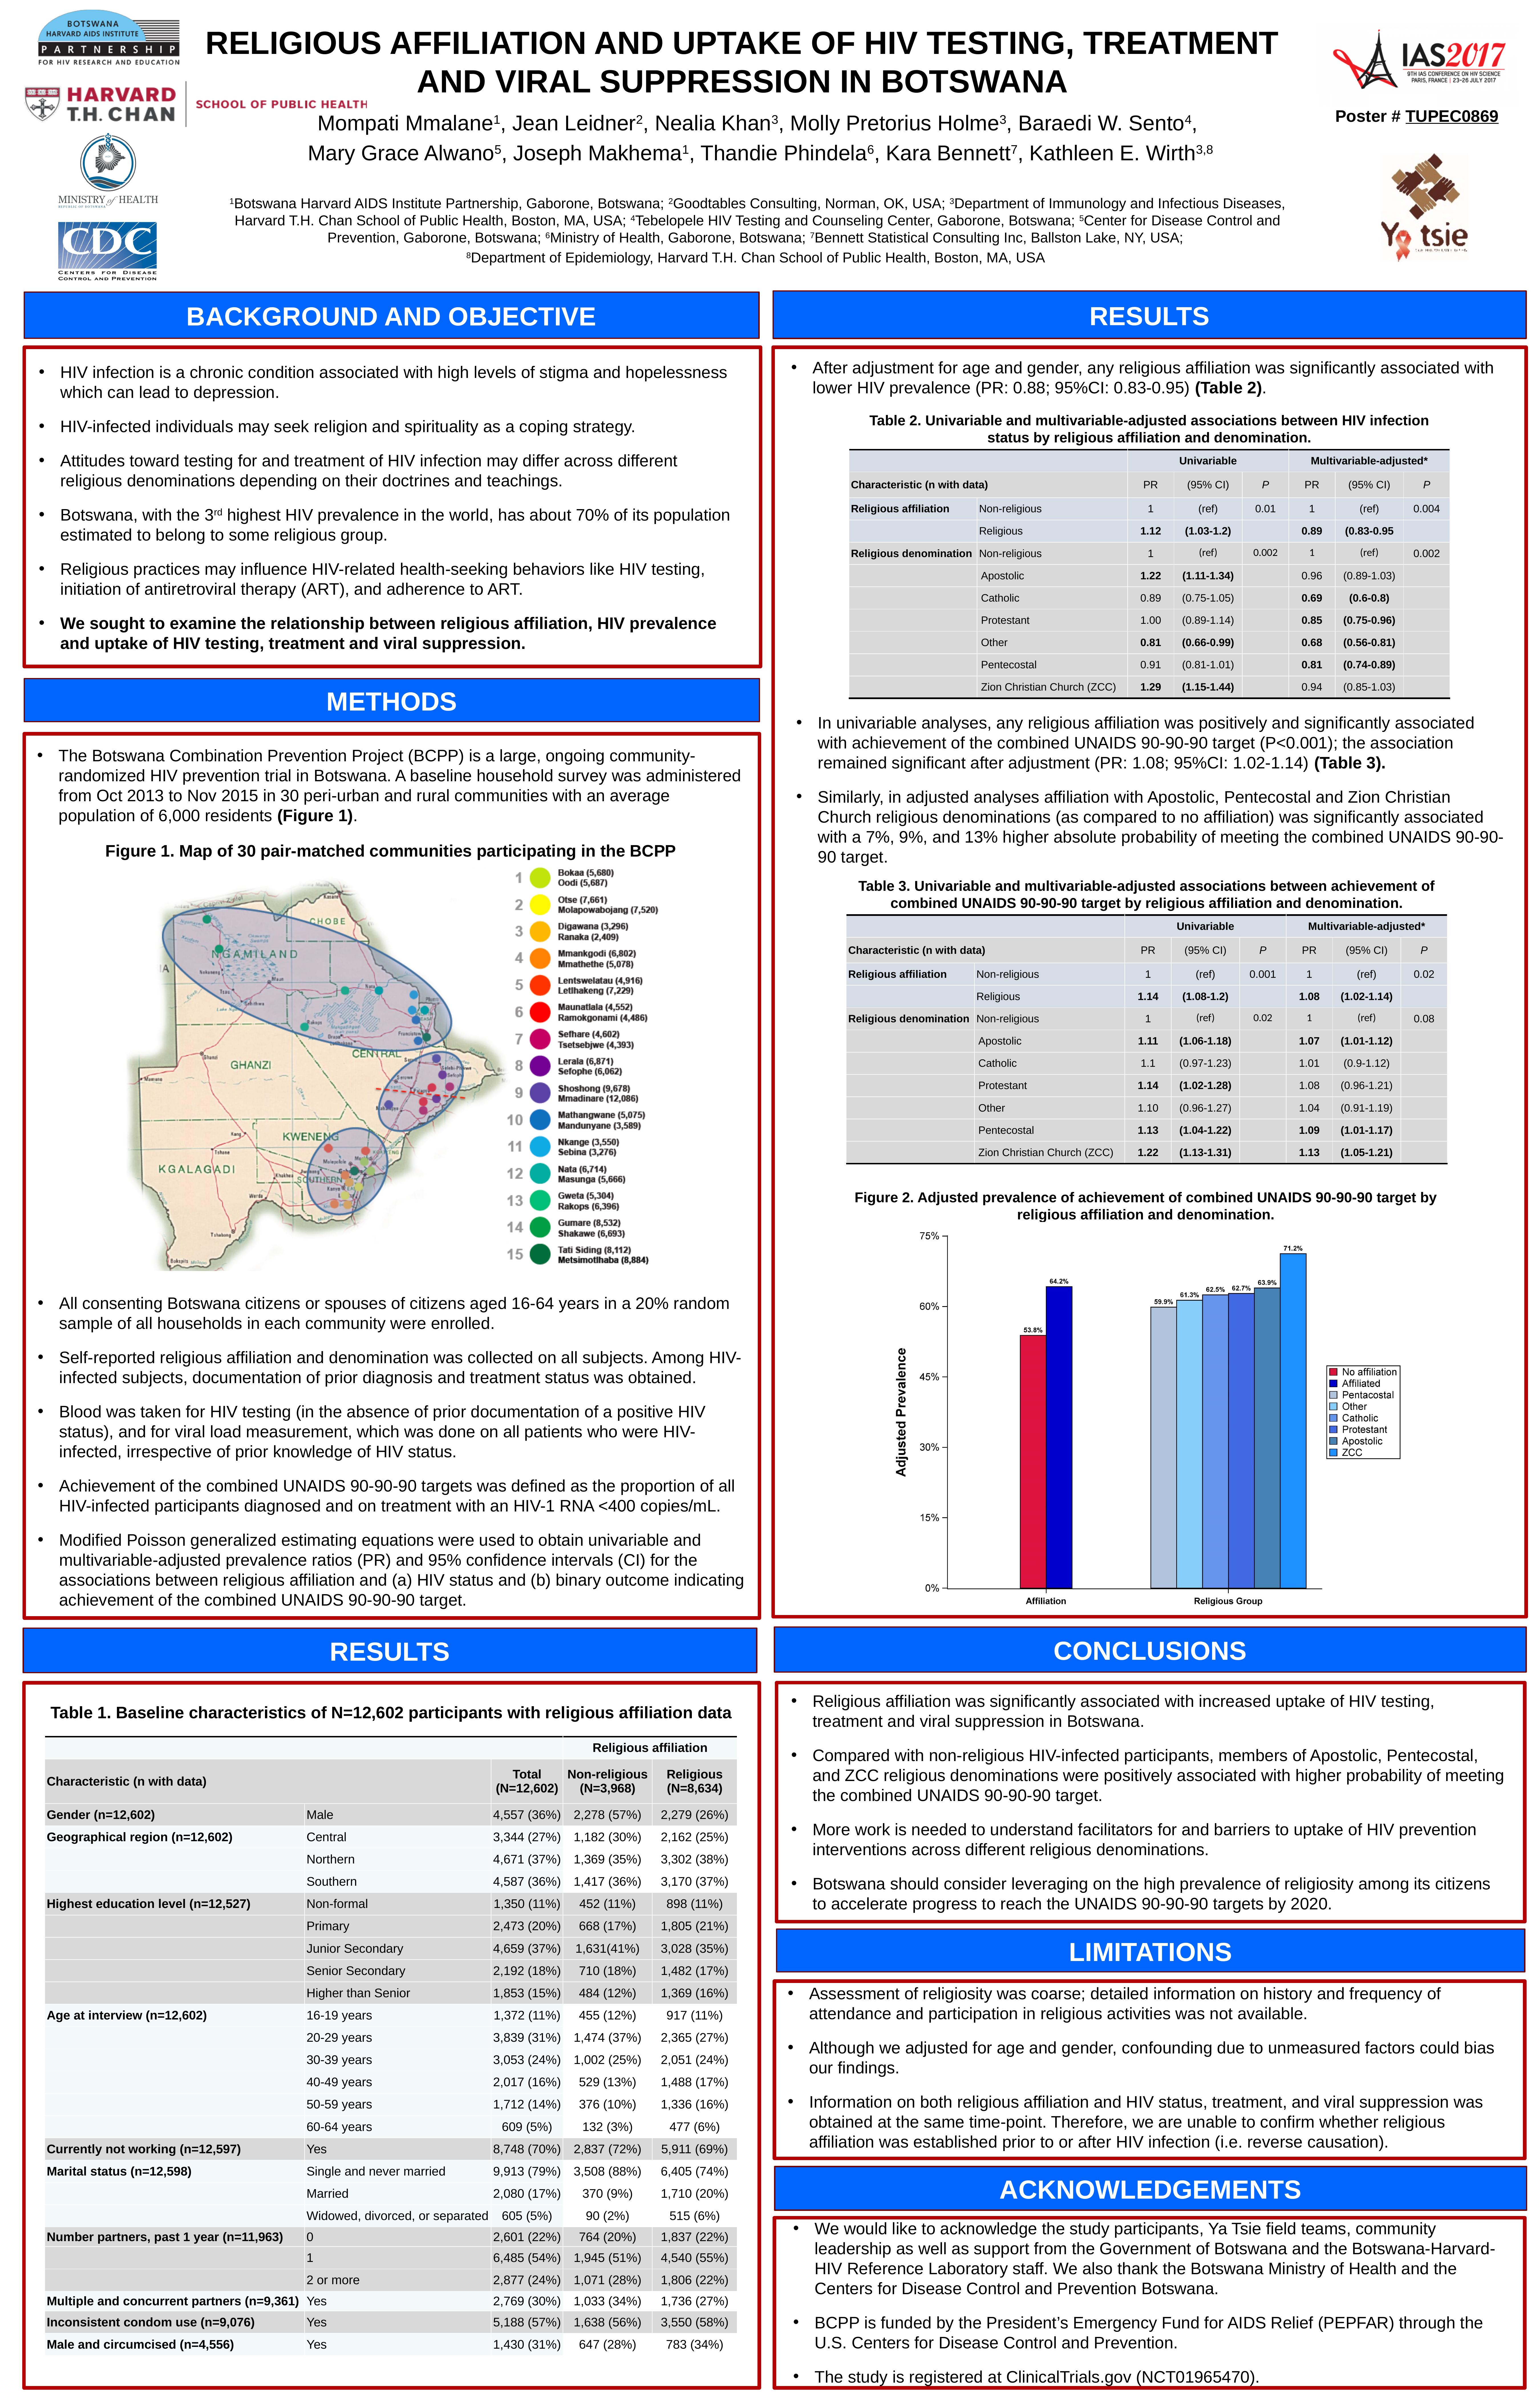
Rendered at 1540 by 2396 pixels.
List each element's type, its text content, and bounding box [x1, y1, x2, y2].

text_box We would like to acknowledge the study participants, Ya Tsie field teams, community leadership as well as support from the Government of Botswana and the Botswana-Harvard-HIV Reference Laboratory staff. We also thank the Botswana Ministry of Health and the Centers for Disease Control and Prevention Botswana. BCPP is funded by the President’s Emergency Fund for AIDS Relief (PEPFAR) through the U.S. Centers for Disease Control and Prevention. The study is registered at ClinicalTrials.gov (NCT01965470). [778, 2215, 1525, 2389]
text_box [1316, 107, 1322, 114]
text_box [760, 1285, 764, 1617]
text_box RESULTS [23, 1628, 757, 1673]
picture [58, 130, 159, 209]
text_box Assessment of religiosity was coarse; detailed information on history and frequency of attendance and participation in religious activities was not available. Although we adjusted for age and gender, confounding due to unmeasured factors could bias our findings. Information on both religious affiliation and HIV status, treatment, and viral suppression was obtained at the same time-point. Therefore, we are unable to confirm whether religious affiliation was established prior to or after HIV infection (i.e. reverse causation). [773, 1980, 1527, 2154]
text_box CONCLUSIONS [774, 1626, 1527, 1673]
text_box [24, 734, 760, 1618]
text_box Mompati Mmalane1, Jean Leidner2, Nealia Khan3, Molly Pretorius Holme3, Baraedi W. Sento4, Mary Grace Alwano5, Joseph Makhema1, Thandie Phindela6, Kara Bennett7, Kathleen E. Wirth3,8 1Botswana Harvard AIDS Institute Partnership, Gaborone, Botswana; 2Goodtables Consulting, Norman, OK, USA; 3Department of Immunology and Infectious Diseases, Harvard T.H. Chan School of Public Health, Boston, MA, USA; 4Tebelopele HIV Testing and Counseling Center, Gaborone, Botswana; 5Center for Disease Control and Prevention, Gaborone, Botswana; 6Ministry of Health, Gaborone, Botswana; 7Bennett Statistical Consulting Inc, Ballston Lake, NY, USA; 8Department of Epidemiology, Harvard T.H. Chan School of Public Health, Boston, MA, USA [200, 107, 1316, 264]
picture [24, 81, 367, 127]
text_box LIMITATIONS [776, 1928, 1525, 1972]
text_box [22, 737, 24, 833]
text_box METHODS [24, 678, 760, 722]
text_box [19, 1758, 24, 2297]
text_box HIV infection is a chronic condition associated with high levels of stigma and hopelessness which can lead to depression. HIV-infected individuals may seek religion and spirituality as a coping strategy. Attitudes toward testing for and treatment of HIV infection may differ across different religious denominations depending on their doctrines and teachings. Botswana, with the 3rd highest HIV prevalence in the world, has about 70% of its population estimated to belong to some religious group. Religious practices may influence HIV-related health-seeking behaviors like HIV testing, initiation of antiretroviral therapy (ART), and adherence to ART. We sought to examine the relationship between religious affiliation, HIV prevalence and uptake of HIV testing, treatment and viral suppression. [24, 343, 757, 671]
text_box RELIGIOUS AFFILIATION AND UPTAKE OF HIV TESTING, TREATMENT AND VIRAL SUPPRESSION IN BOTSWANA [164, 20, 1322, 107]
text_box [24, 347, 761, 667]
text_box BACKGROUND AND OBJECTIVE [24, 292, 760, 339]
text_box [777, 1683, 1525, 1922]
text_box [759, 1758, 761, 2297]
picture [885, 1222, 1409, 1615]
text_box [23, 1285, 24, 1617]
picture [1317, 22, 1519, 107]
picture [1381, 153, 1468, 262]
text_box [774, 1981, 1525, 2158]
picture [36, 9, 183, 67]
text_box [24, 1683, 759, 2388]
text_box [773, 347, 1526, 1617]
picture [126, 866, 663, 1271]
text_box RESULTS [773, 290, 1527, 339]
text_box Poster # TUPEC0869 [1331, 109, 1503, 128]
picture [58, 222, 157, 281]
text_box [774, 2217, 1525, 2388]
text_box Figure 2. Adjusted prevalence of achievement of combined UNAIDS 90-90-90 target by religious affiliation and denomination. [846, 1186, 1446, 1225]
text_box ACKNOWLEDGEMENTS [774, 2166, 1527, 2211]
